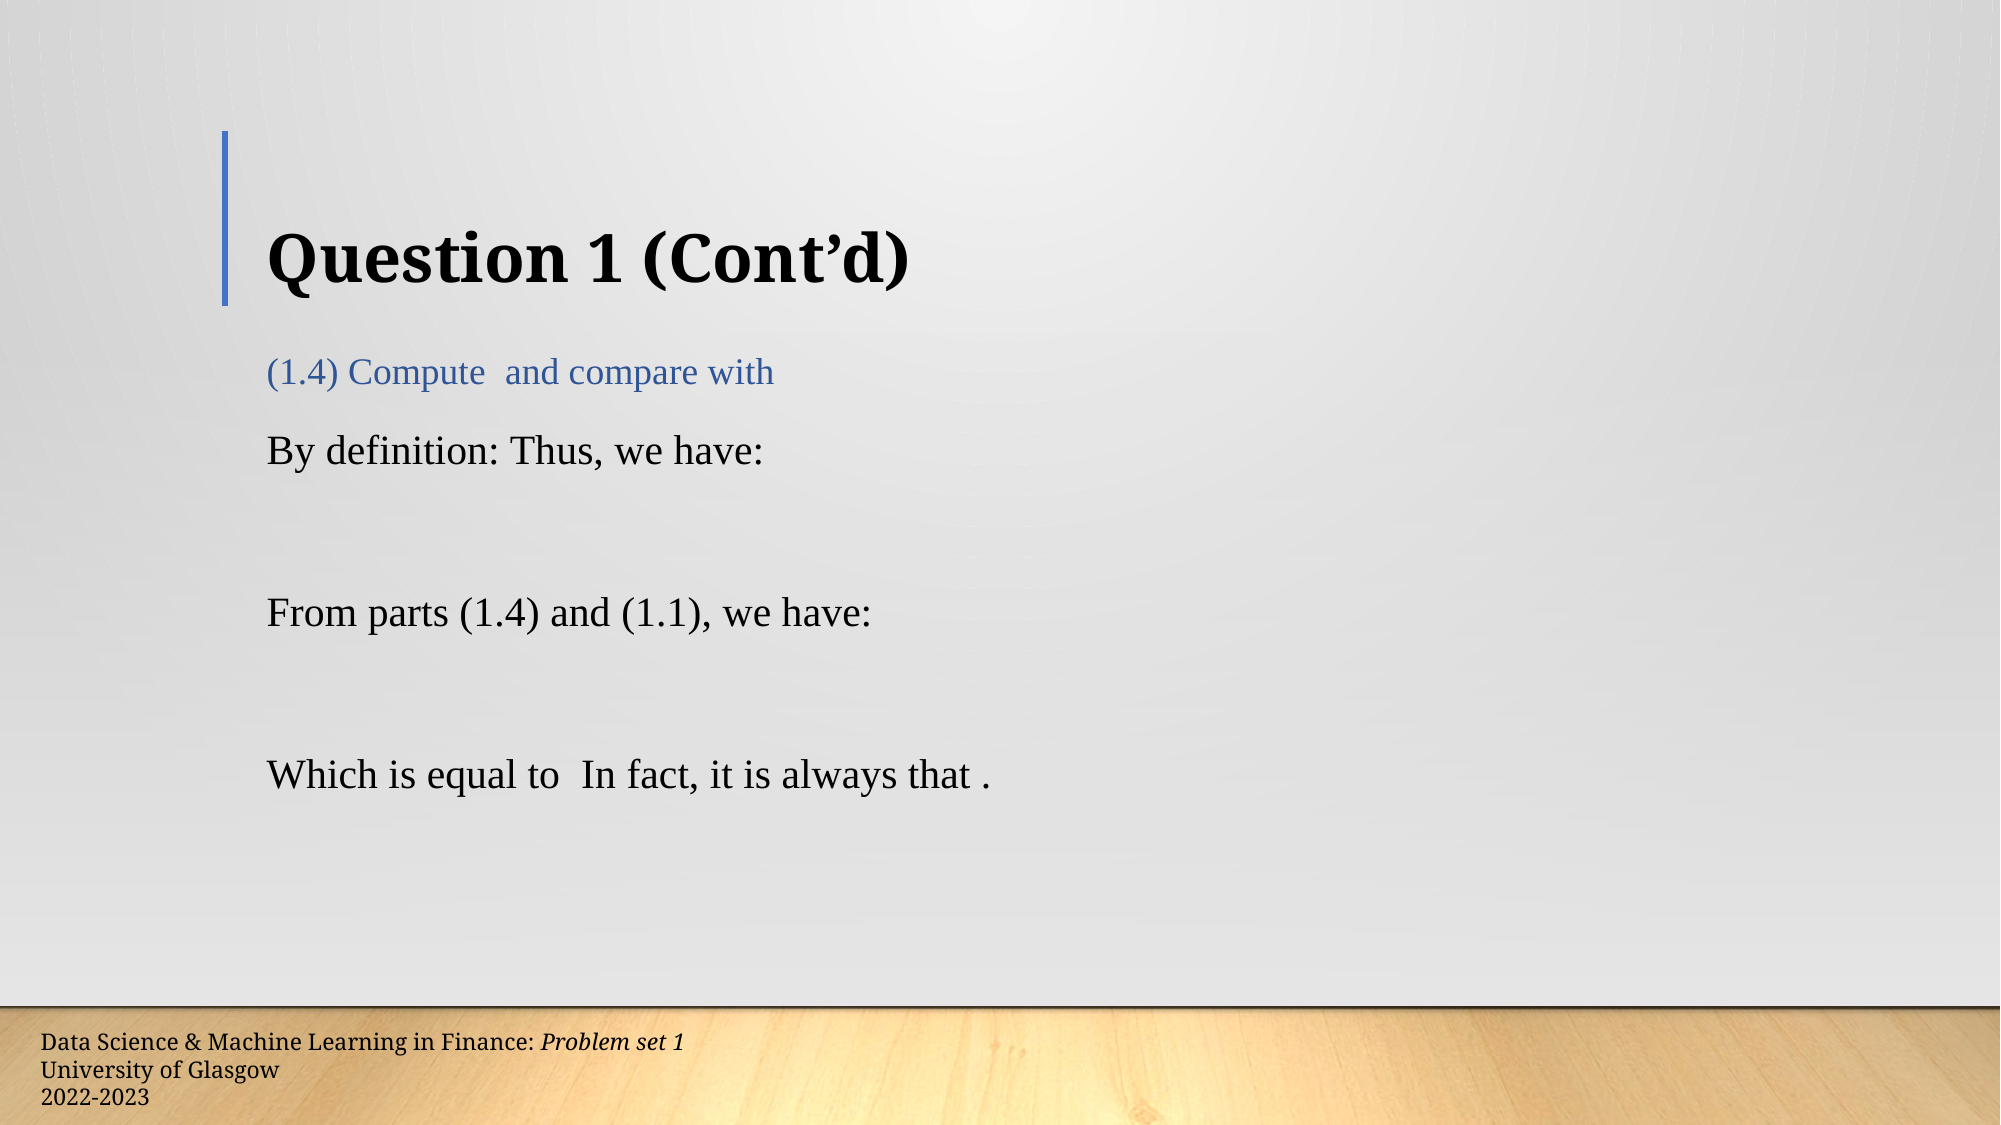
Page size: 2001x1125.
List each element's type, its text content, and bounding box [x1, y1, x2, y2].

text_box Data Science & Machine Learning in Finance: Problem set 1 University of Glasgow 2022-2023 [25, 1020, 817, 1118]
picture [0, 1006, 2000, 1125]
title Question 1 (Cont’d) [251, 131, 1814, 305]
